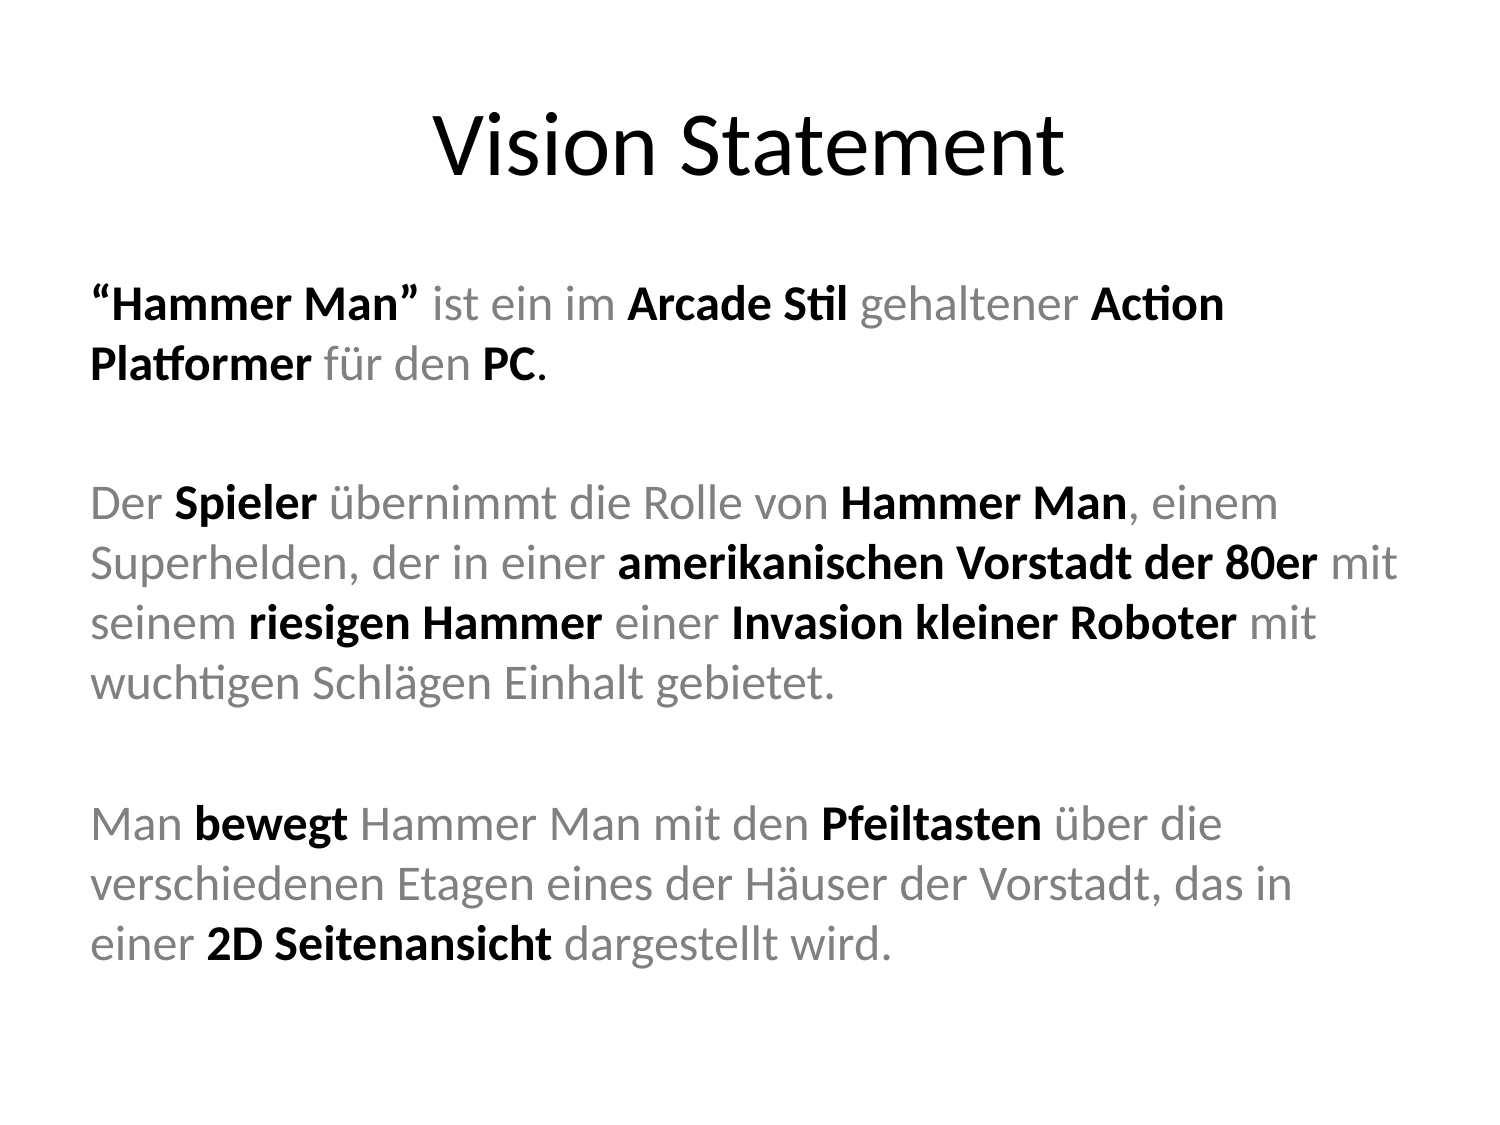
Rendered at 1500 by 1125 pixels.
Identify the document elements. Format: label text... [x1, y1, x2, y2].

title Vision Statement [75, 45, 1425, 233]
list “Hammer Man” ist ein im Arcade Stil gehaltener Action Platformer für den PC. Der Spieler übernimmt die Rolle von Hammer Man, einem Superhelden, der in einer amerikanischen Vorstadt der 80er mit seinem riesigen Hammer einer Invasion kleiner Roboter mit wuchtigen Schlägen Einhalt gebietet. Man bewegt Hammer Man mit den Pfeiltasten über die verschiedenen Etagen eines der Häuser der Vorstadt, das in einer 2D Seitenansicht dargestellt wird. [75, 262, 1425, 1005]
